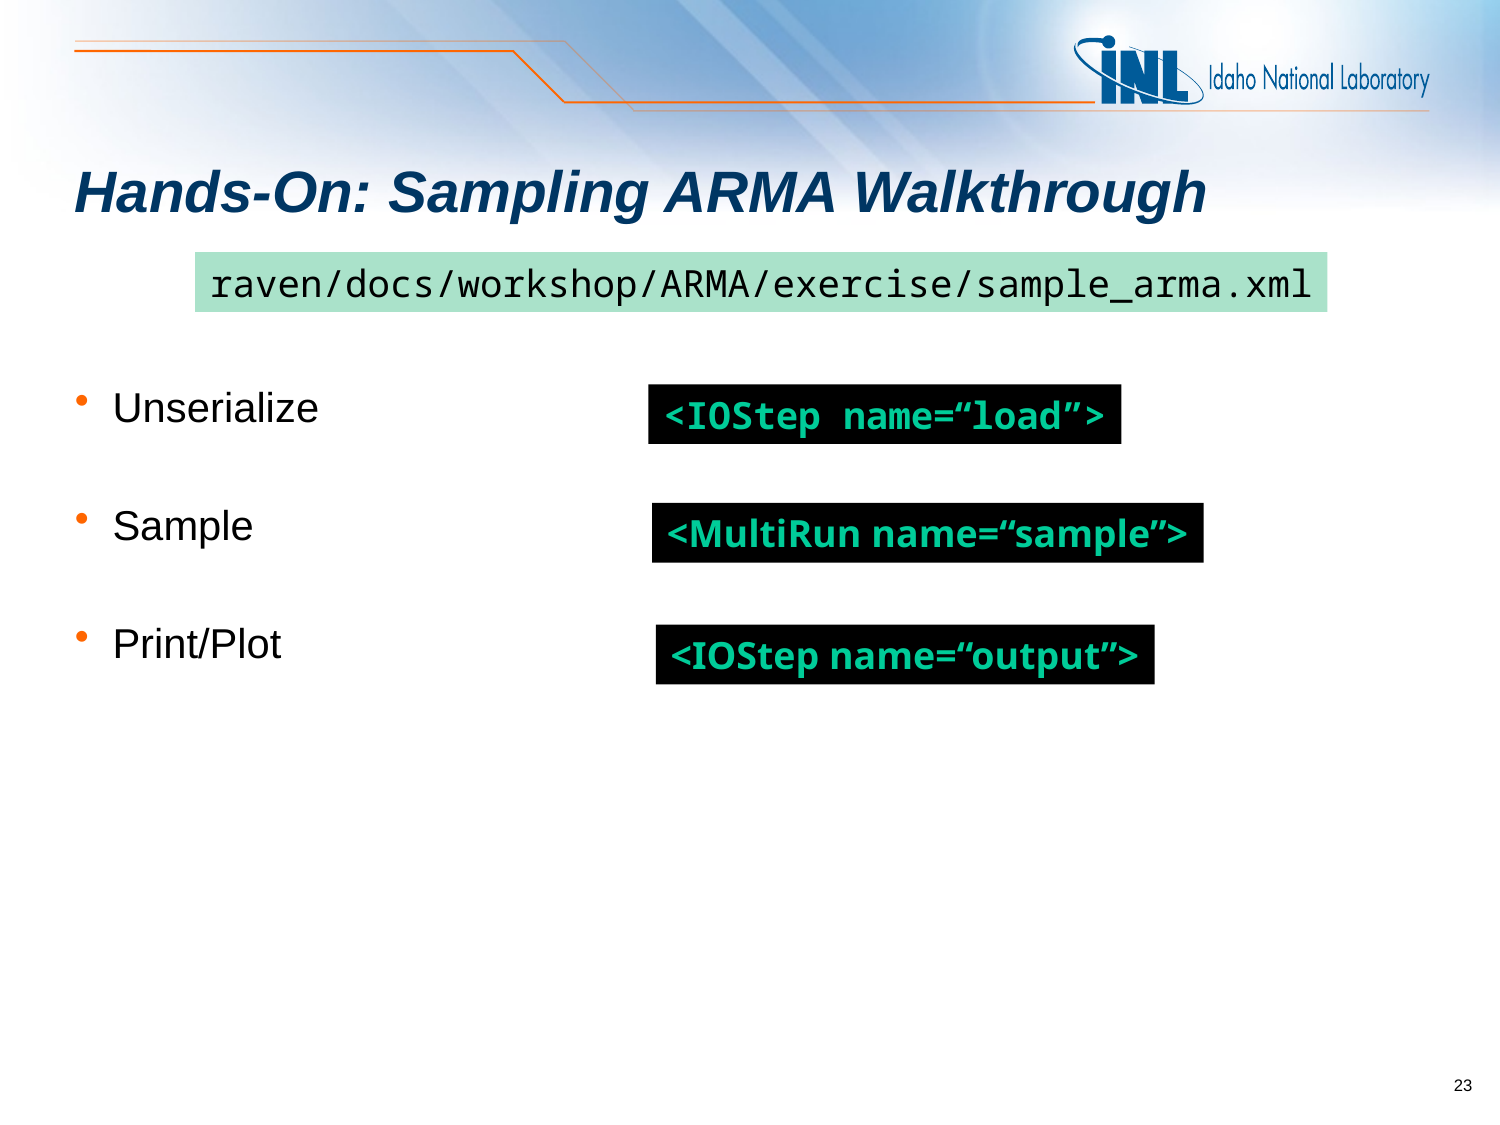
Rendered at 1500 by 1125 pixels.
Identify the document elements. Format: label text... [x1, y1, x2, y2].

list Unserialize Sample Print/Plot [74, 261, 1426, 1005]
title Hands-On: Sampling ARMA Walkthrough [74, 164, 1426, 225]
text_box <IOStep name=“output”> [655, 624, 1155, 685]
text_box raven/docs/workshop/ARMA/exercise/sample_arma.xml [195, 252, 1328, 312]
text_box <IOStep name=“load”> [648, 384, 1122, 444]
text_box <MultiRun name=“sample”> [652, 502, 1204, 563]
picture [0, 0, 1500, 1125]
slide_number 22 [1429, 1074, 1473, 1096]
